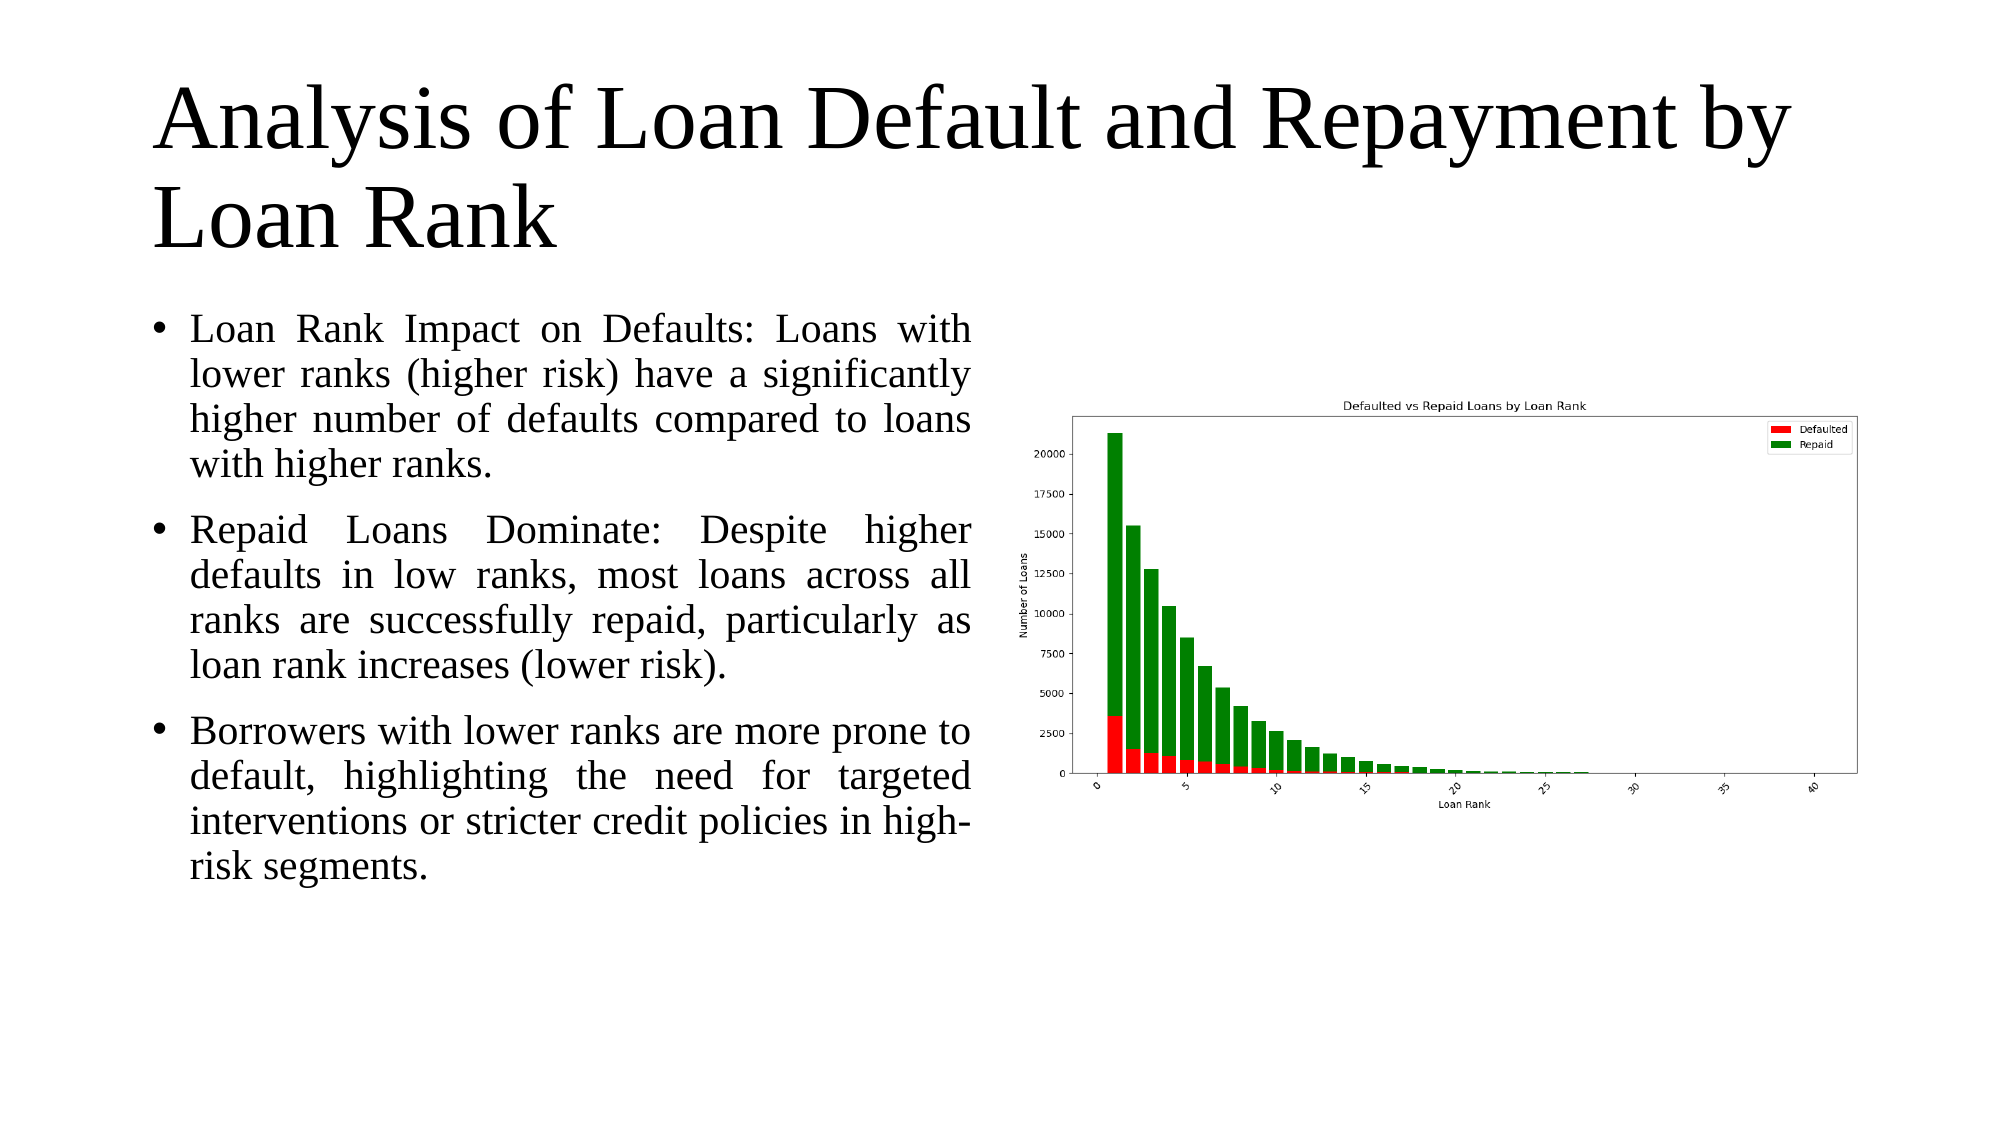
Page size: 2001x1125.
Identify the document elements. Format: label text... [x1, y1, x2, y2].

title Analysis of Loan Default and Repayment by Loan Rank [137, 59, 1863, 278]
list Loan Rank Impact on Defaults: Loans with lower ranks (higher risk) have a significantly higher number of defaults compared to loans with higher ranks. Repaid Loans Dominate: Despite higher defaults in low ranks, most loans across all ranks are successfully repaid, particularly as loan rank increases (lower risk). Borrowers with lower ranks are more prone to default, highlighting the need for targeted interventions or stricter credit policies in high-risk segments. [137, 299, 988, 1014]
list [1012, 394, 1863, 817]
